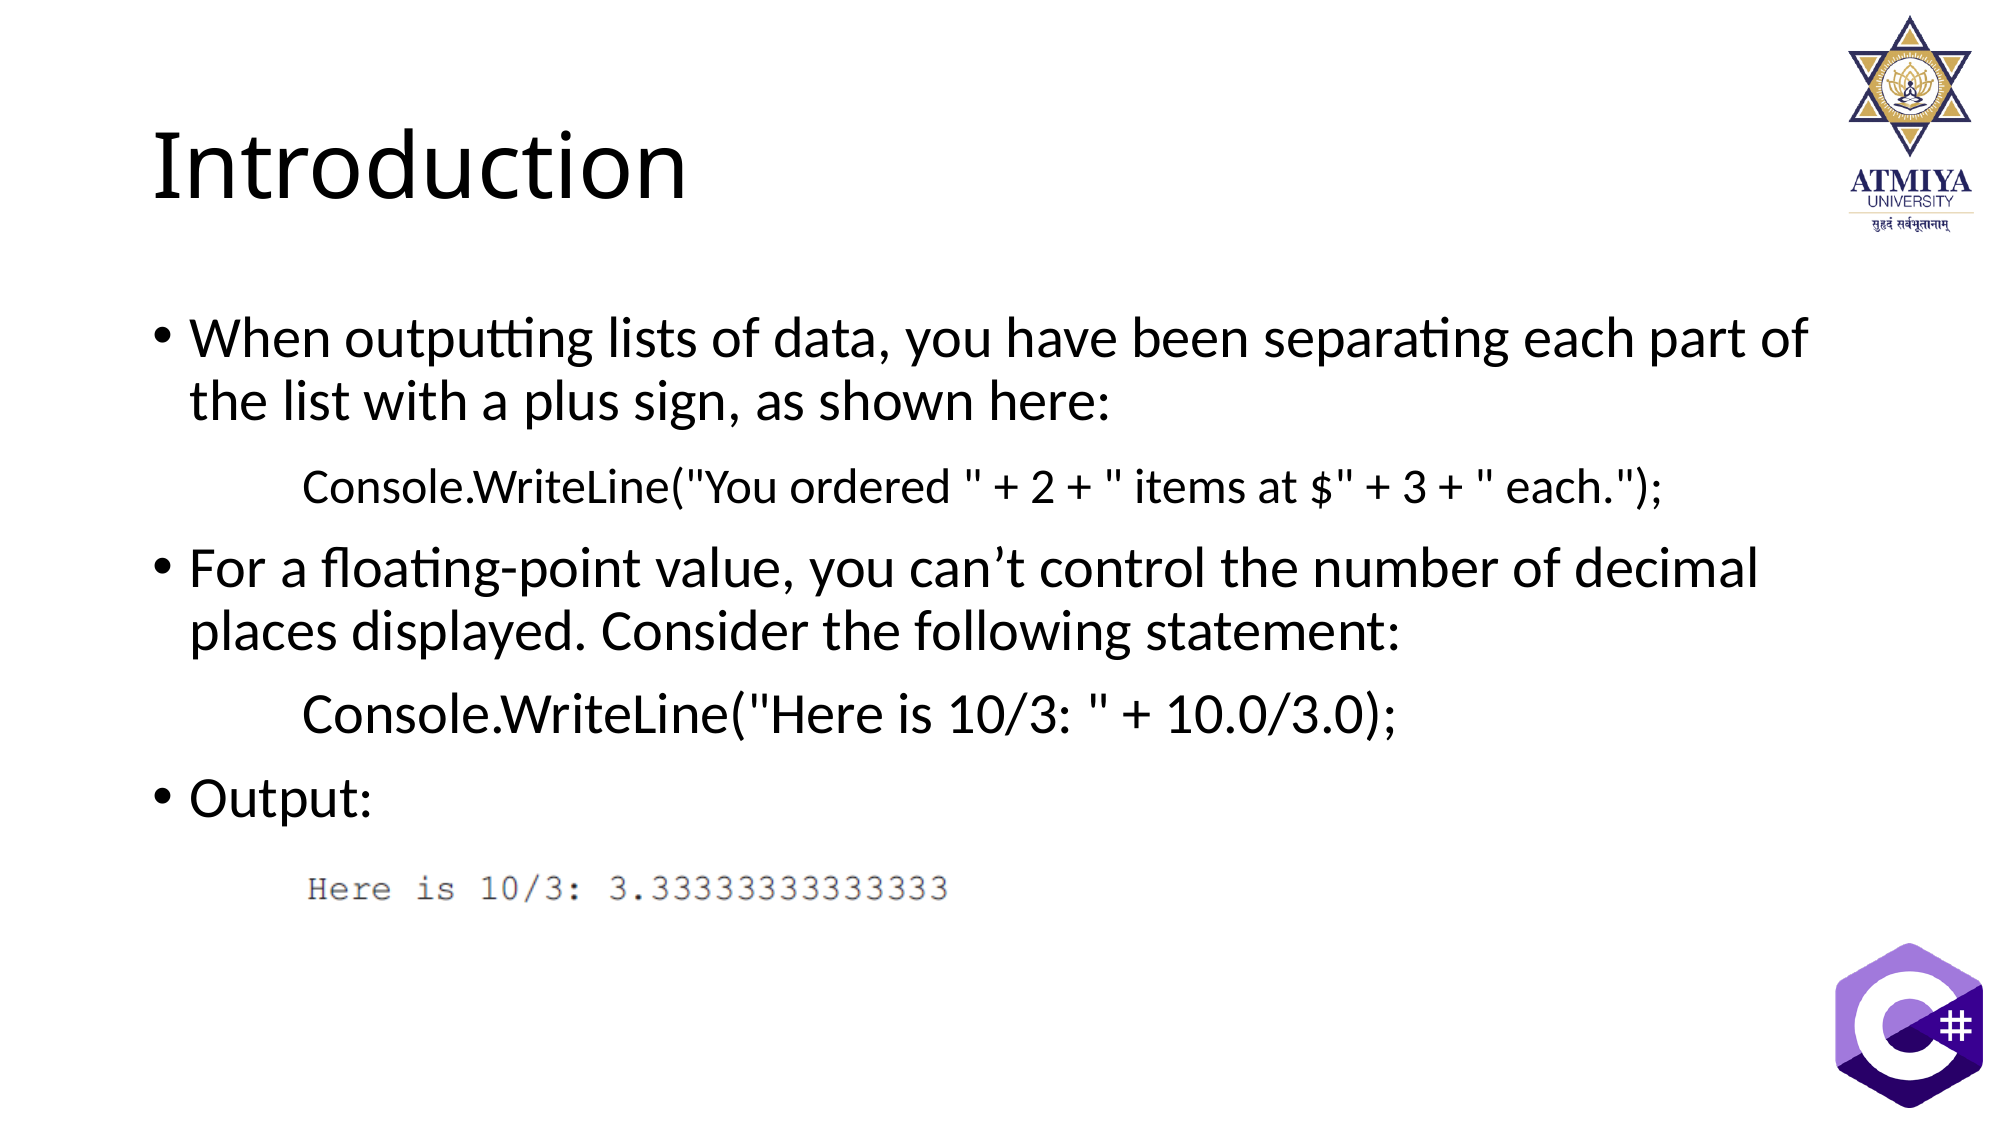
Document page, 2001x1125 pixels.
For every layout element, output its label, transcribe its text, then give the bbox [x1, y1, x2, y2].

picture [296, 861, 966, 917]
list When outputting lists of data, you have been separating each part of the list with a plus sign, as shown here: Console.WriteLine("You ordered " + 2 + " items at $" + 3 + " each."); For a floating-point value, you can’t control the number of decimal places displayed. Consider the following statement: Console.WriteLine("Here is 10/3: " + 10.0/3.0); Output: [137, 299, 1863, 1014]
title Introduction [137, 59, 1863, 278]
picture [1835, 15, 1985, 235]
picture [1835, 943, 1983, 1108]
